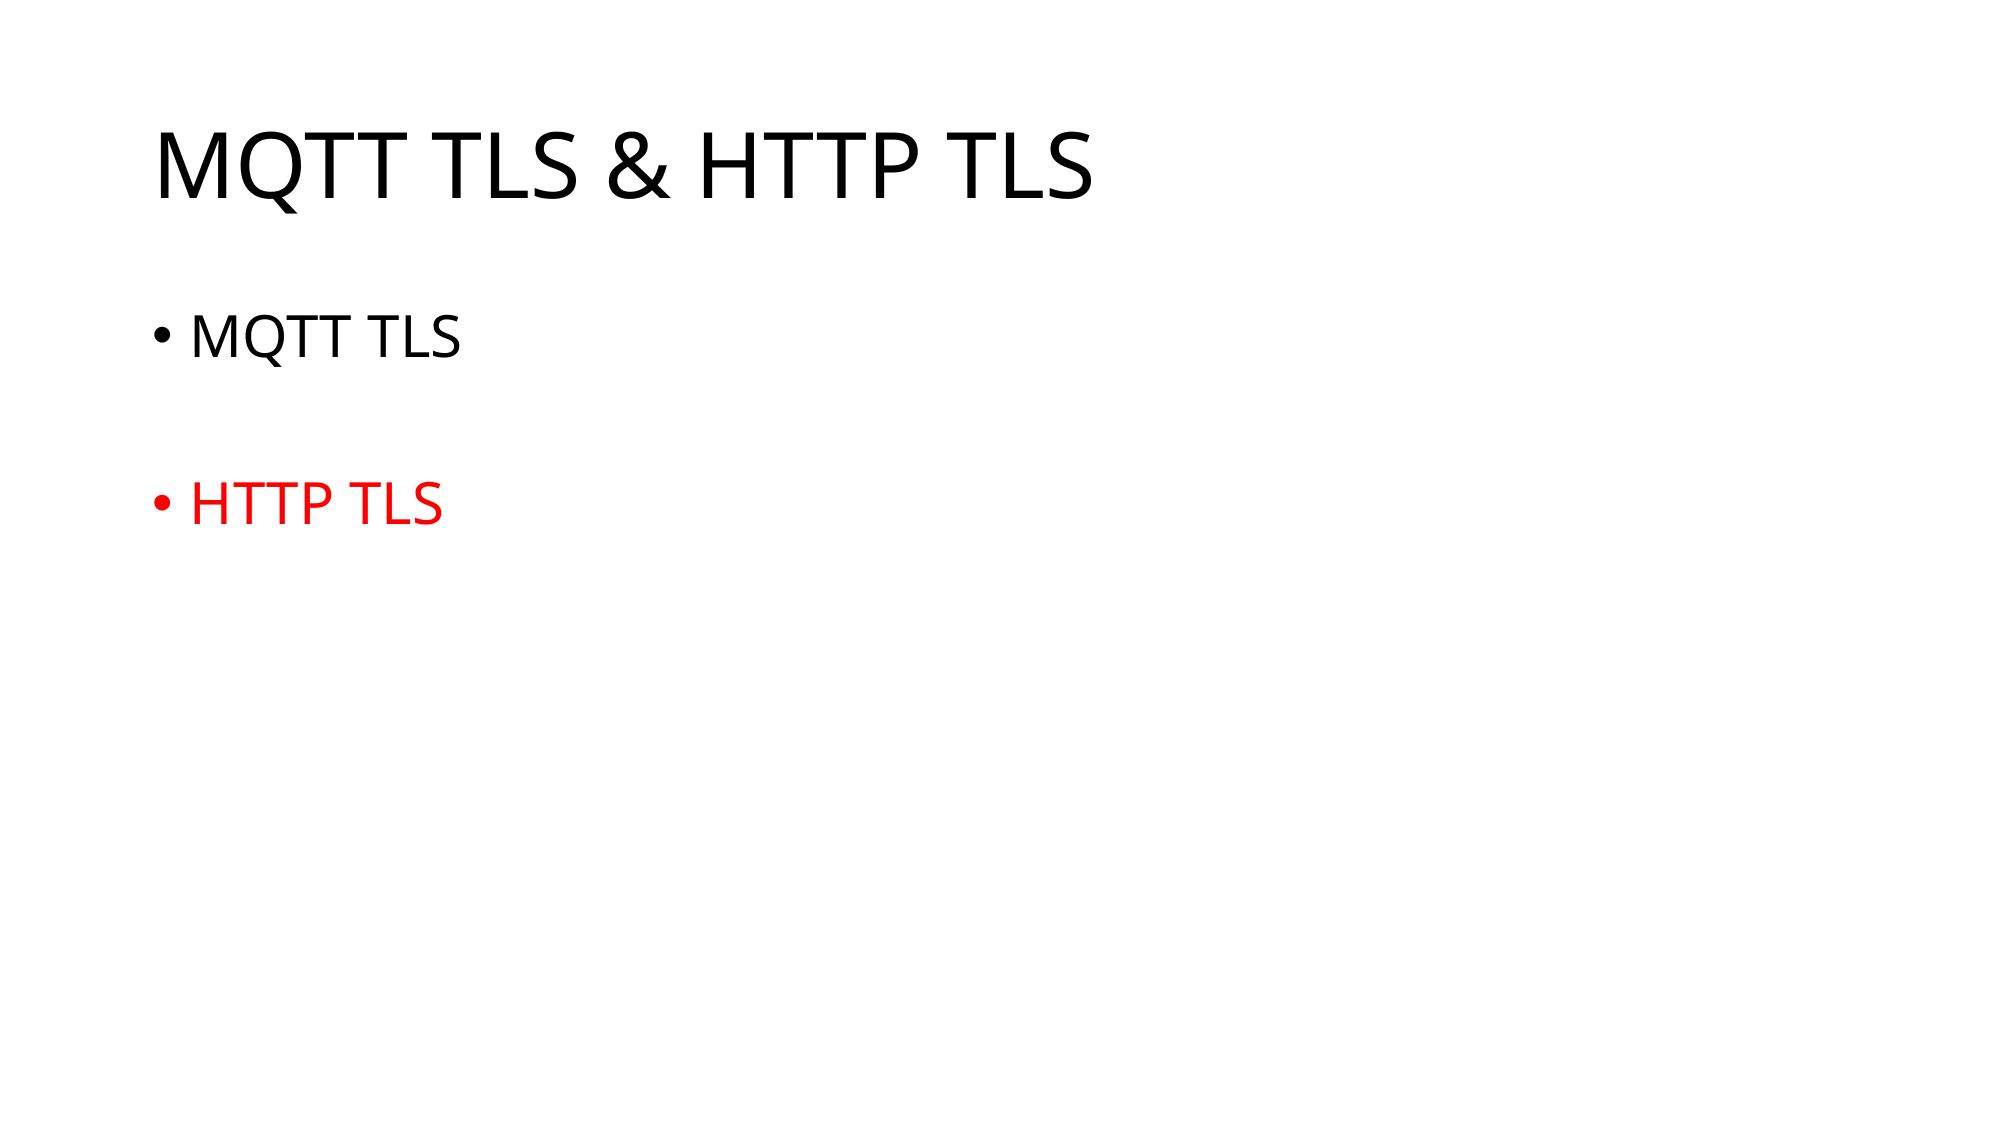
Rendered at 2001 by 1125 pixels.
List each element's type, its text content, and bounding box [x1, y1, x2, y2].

list MQTT TLS HTTP TLS [137, 299, 1863, 1014]
title MQTT TLS & HTTP TLS [137, 59, 1863, 278]
